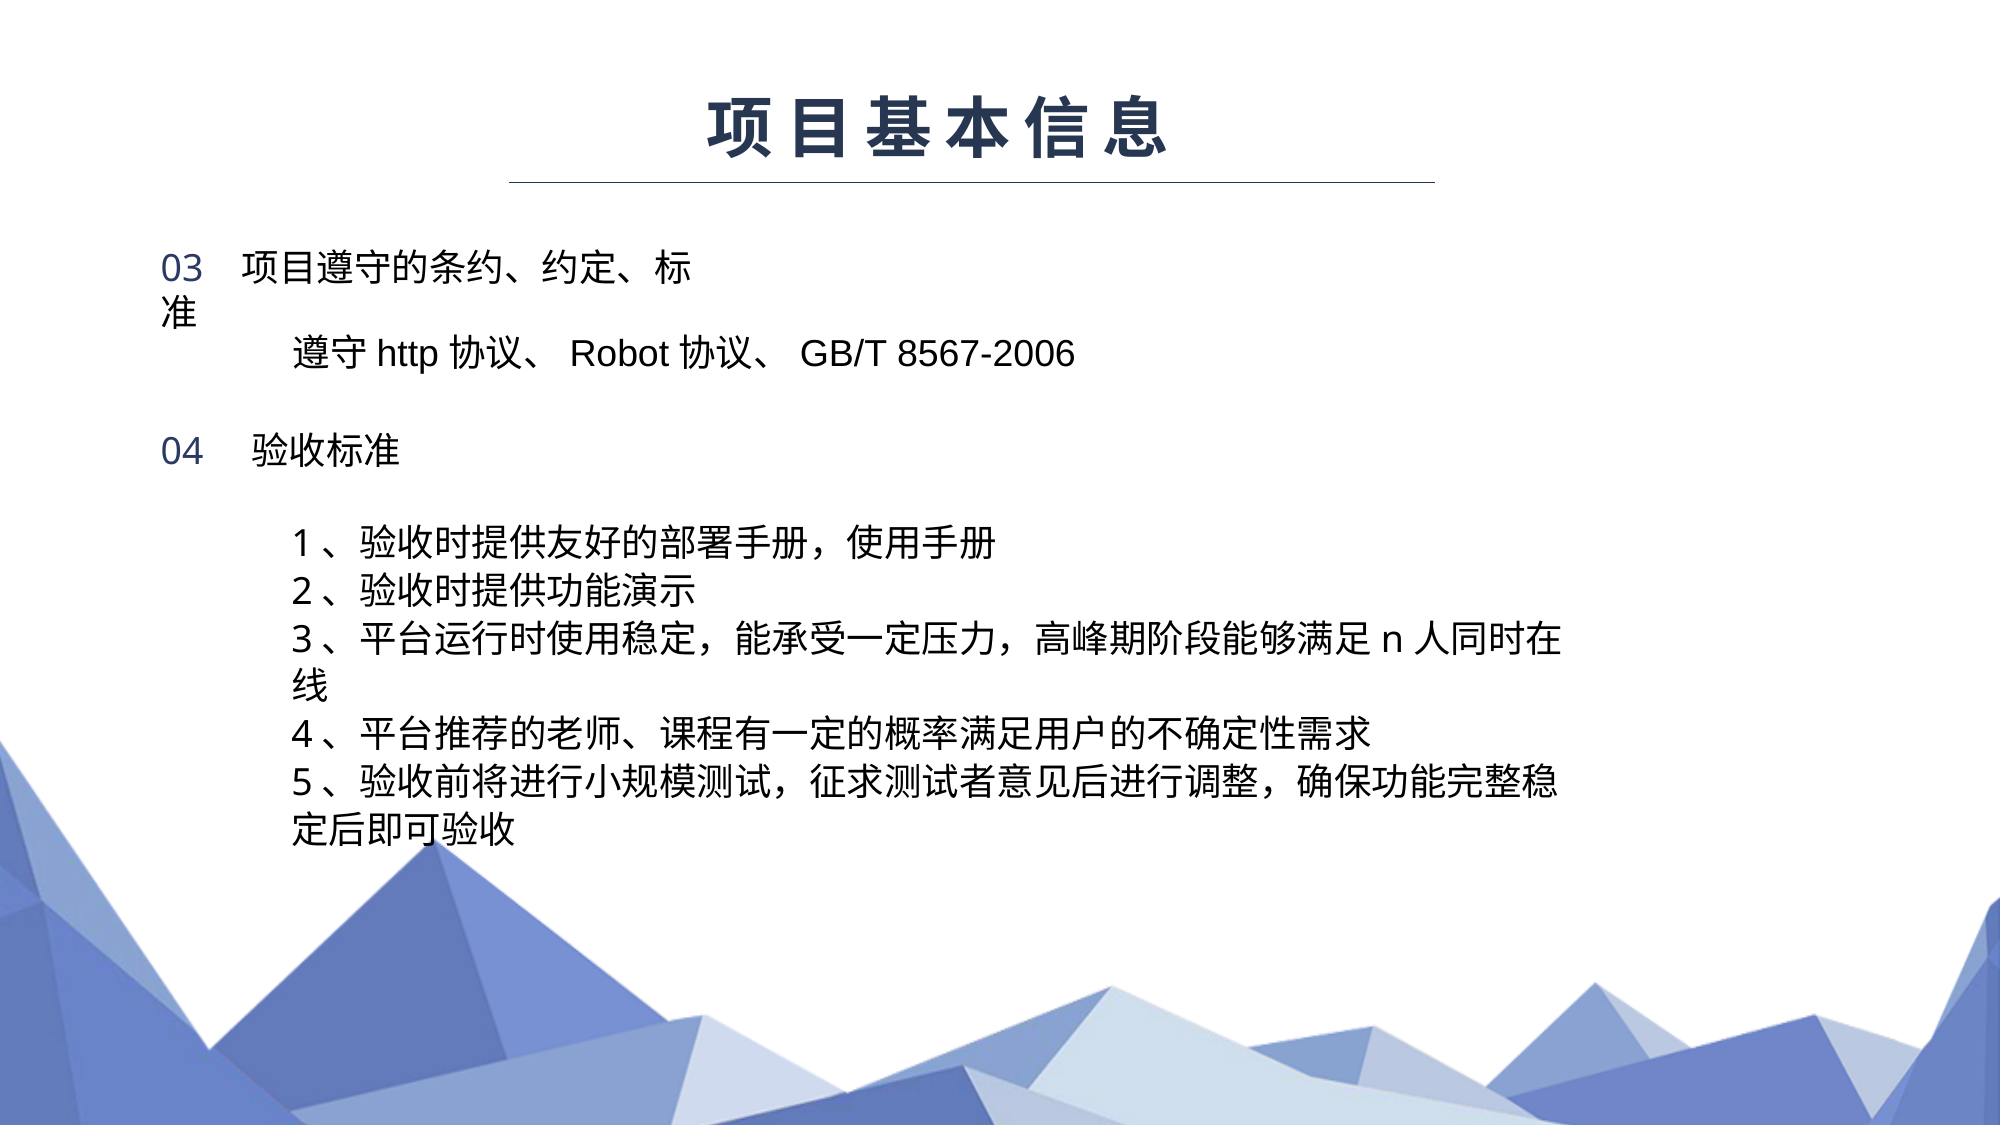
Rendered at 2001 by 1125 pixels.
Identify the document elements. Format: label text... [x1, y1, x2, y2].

text_box 遵守http协议、Robot协议、GB/T 8567-2006 [277, 321, 1381, 382]
text_box 03 项目遵守的条约、约定、标准 [145, 237, 741, 342]
text_box 1、验收时提供友好的部署手册，使用手册 2、验收时提供功能演示 3、平台运行时使用稳定，能承受一定压力，高峰期阶段能够满足n人同时在线 4、平台推荐的老师、课程有一定的概率满足用户的不确定性需求 5、验收前将进行小规模测试，征求测试者意见后进行调整，确保功能完整稳定后即可验收 [276, 508, 1601, 708]
picture [0, 708, 2000, 1125]
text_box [508, 62, 1436, 183]
text_box 04 验收标准 [145, 419, 703, 480]
